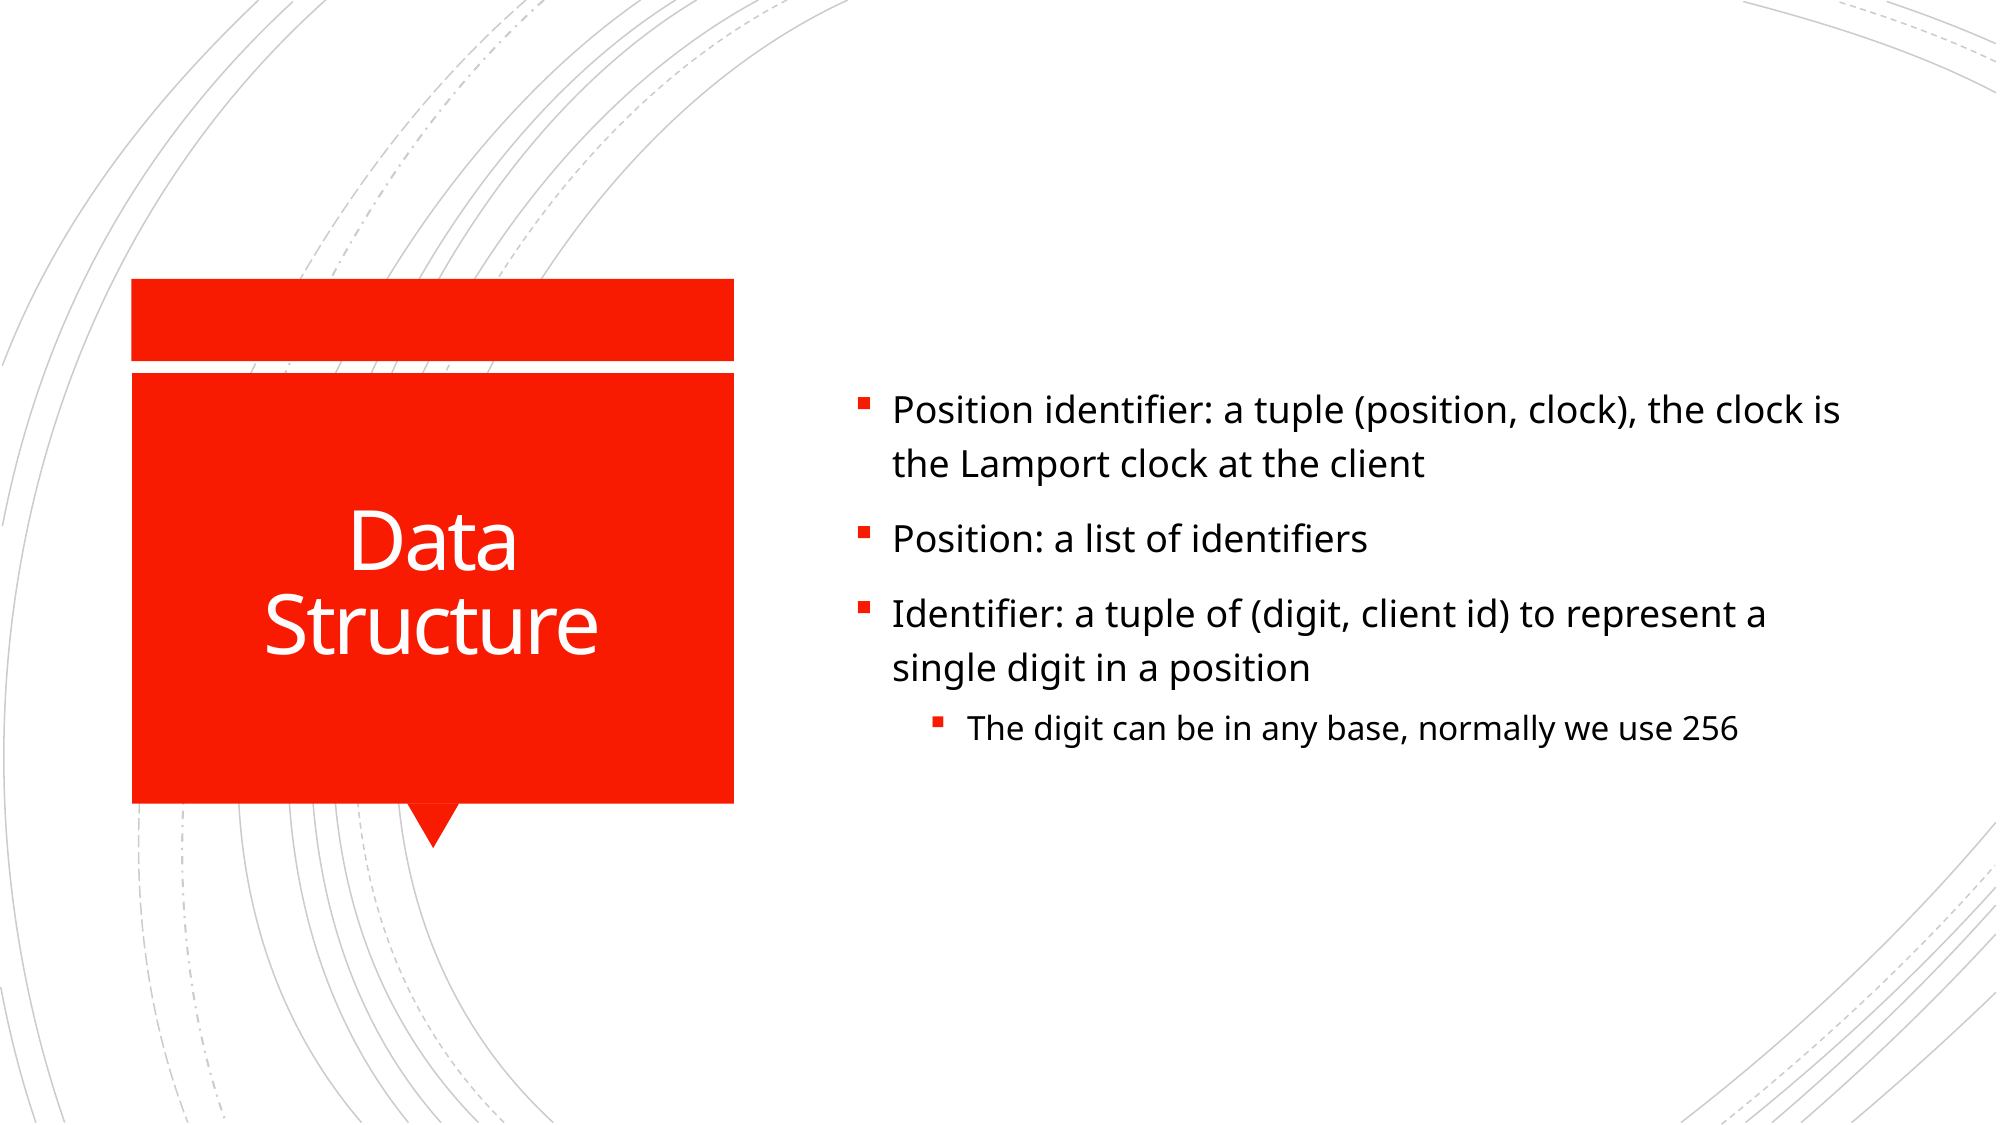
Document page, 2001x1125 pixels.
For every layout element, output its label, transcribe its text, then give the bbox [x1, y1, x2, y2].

list Position identifier: a tuple (position, clock), the clock is the Lamport clock at the client Position: a list of identifiers Identifier: a tuple of (digit, client id) to represent a single digit in a position The digit can be in any base, normally we use 256 [839, 131, 1871, 993]
title Data Structure [145, 385, 720, 789]
